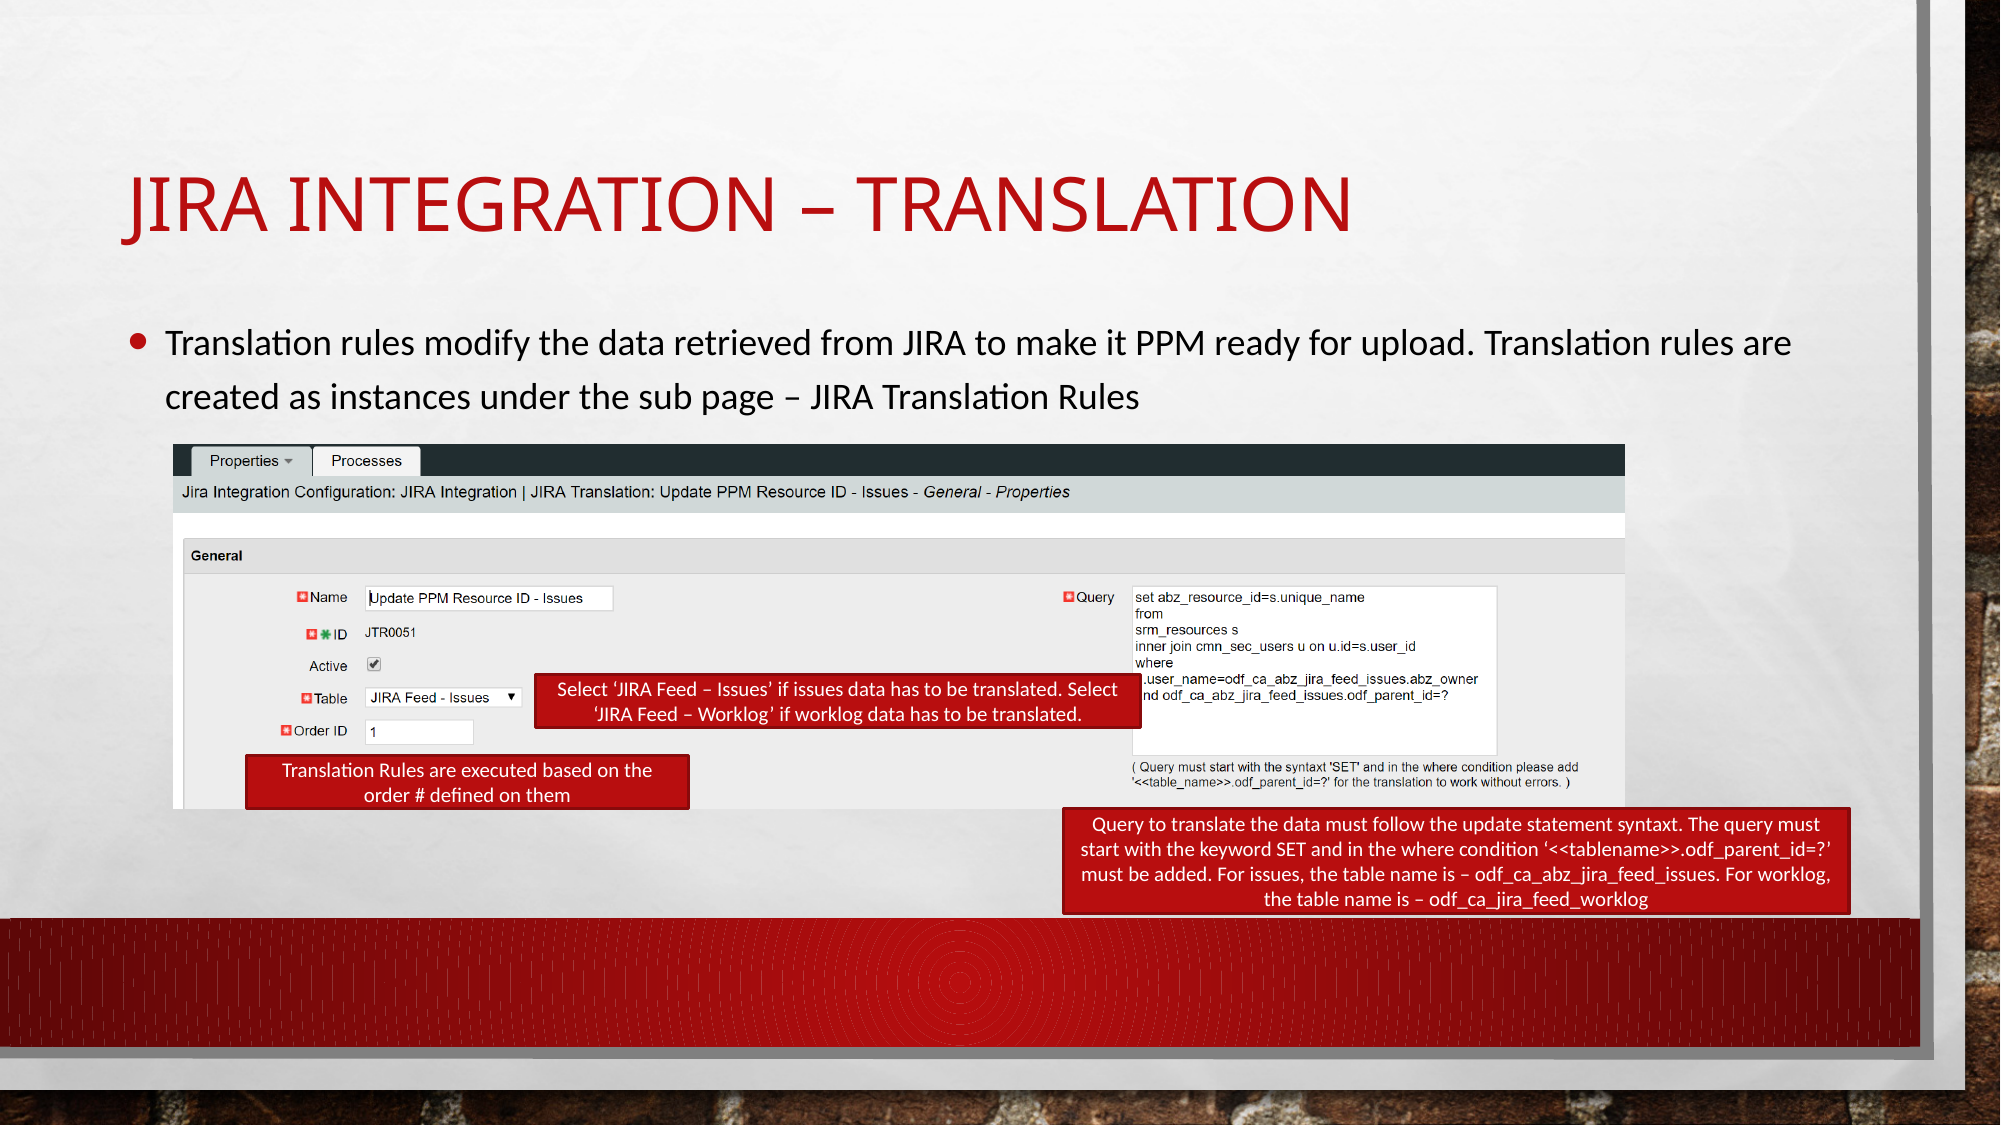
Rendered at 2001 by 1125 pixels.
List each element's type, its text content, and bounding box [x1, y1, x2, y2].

title JIRA Integration – Translation [112, 112, 1818, 301]
picture [173, 444, 1625, 809]
list Translation rules modify the data retrieved from JIRA to make it PPM ready for upload. Translation rules are created as instances under the sub page – JIRA Translation Rules [112, 301, 1818, 924]
text_box Query to translate the data must follow the update statement syntaxt. The query must start with the keyword SET and in the where condition ‘<<tablename>>.odf_parent_id=?’ must be added. For issues, the table name is – odf_ca_abz_jira_feed_issues. For worklog, the table name is – odf_ca_jira_feed_worklog [1062, 807, 1851, 915]
picture [0, 0, 2000, 1125]
